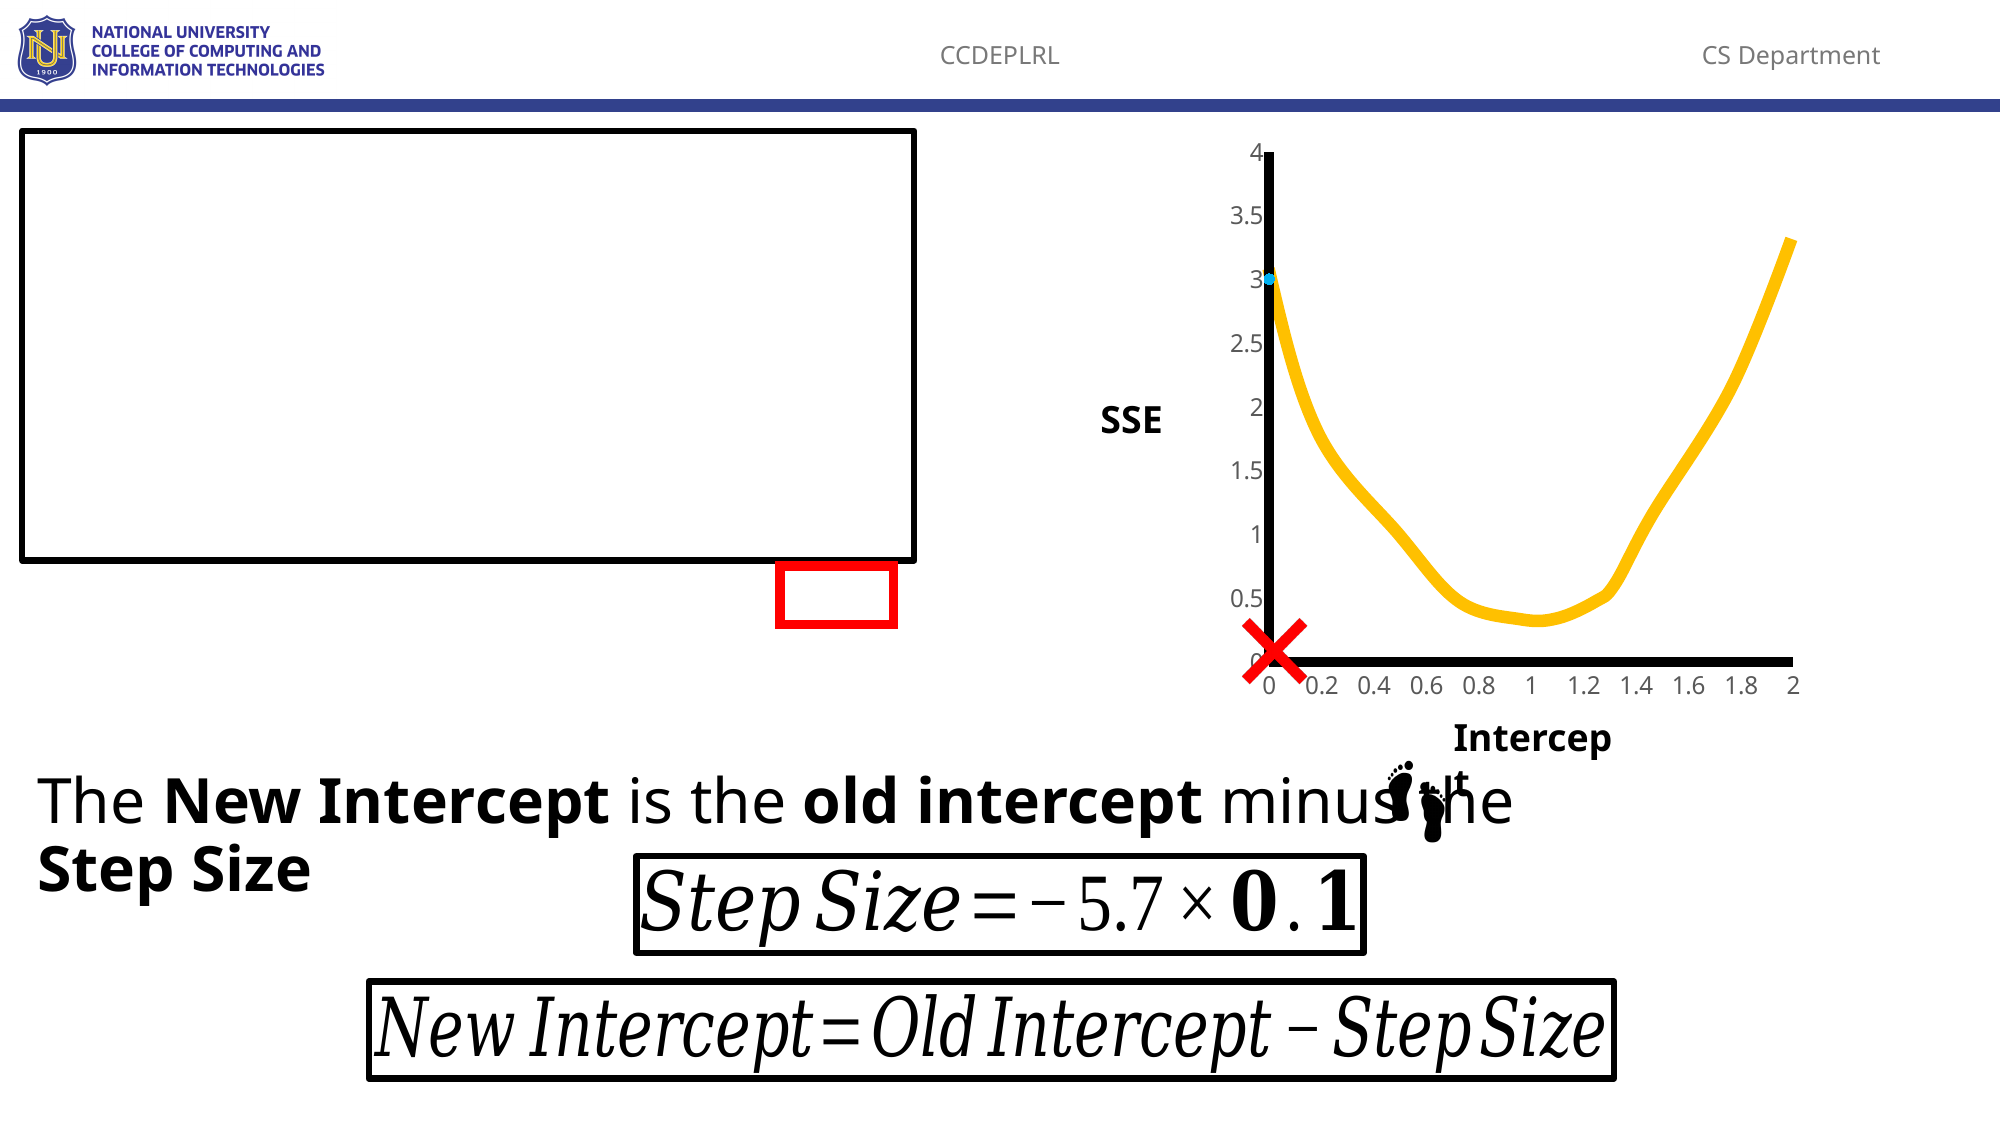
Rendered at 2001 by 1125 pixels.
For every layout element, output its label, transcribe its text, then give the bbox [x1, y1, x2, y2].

picture [0, 0, 337, 99]
chart [1229, 133, 1801, 704]
text_box Intercept [1438, 706, 1642, 812]
picture [1371, 756, 1462, 847]
text_box SSE [1085, 388, 1229, 449]
text_box The New Intercept is the old intercept minus the Step Size [22, 762, 1792, 852]
picture [1229, 606, 1319, 696]
text_box [778, 564, 895, 626]
